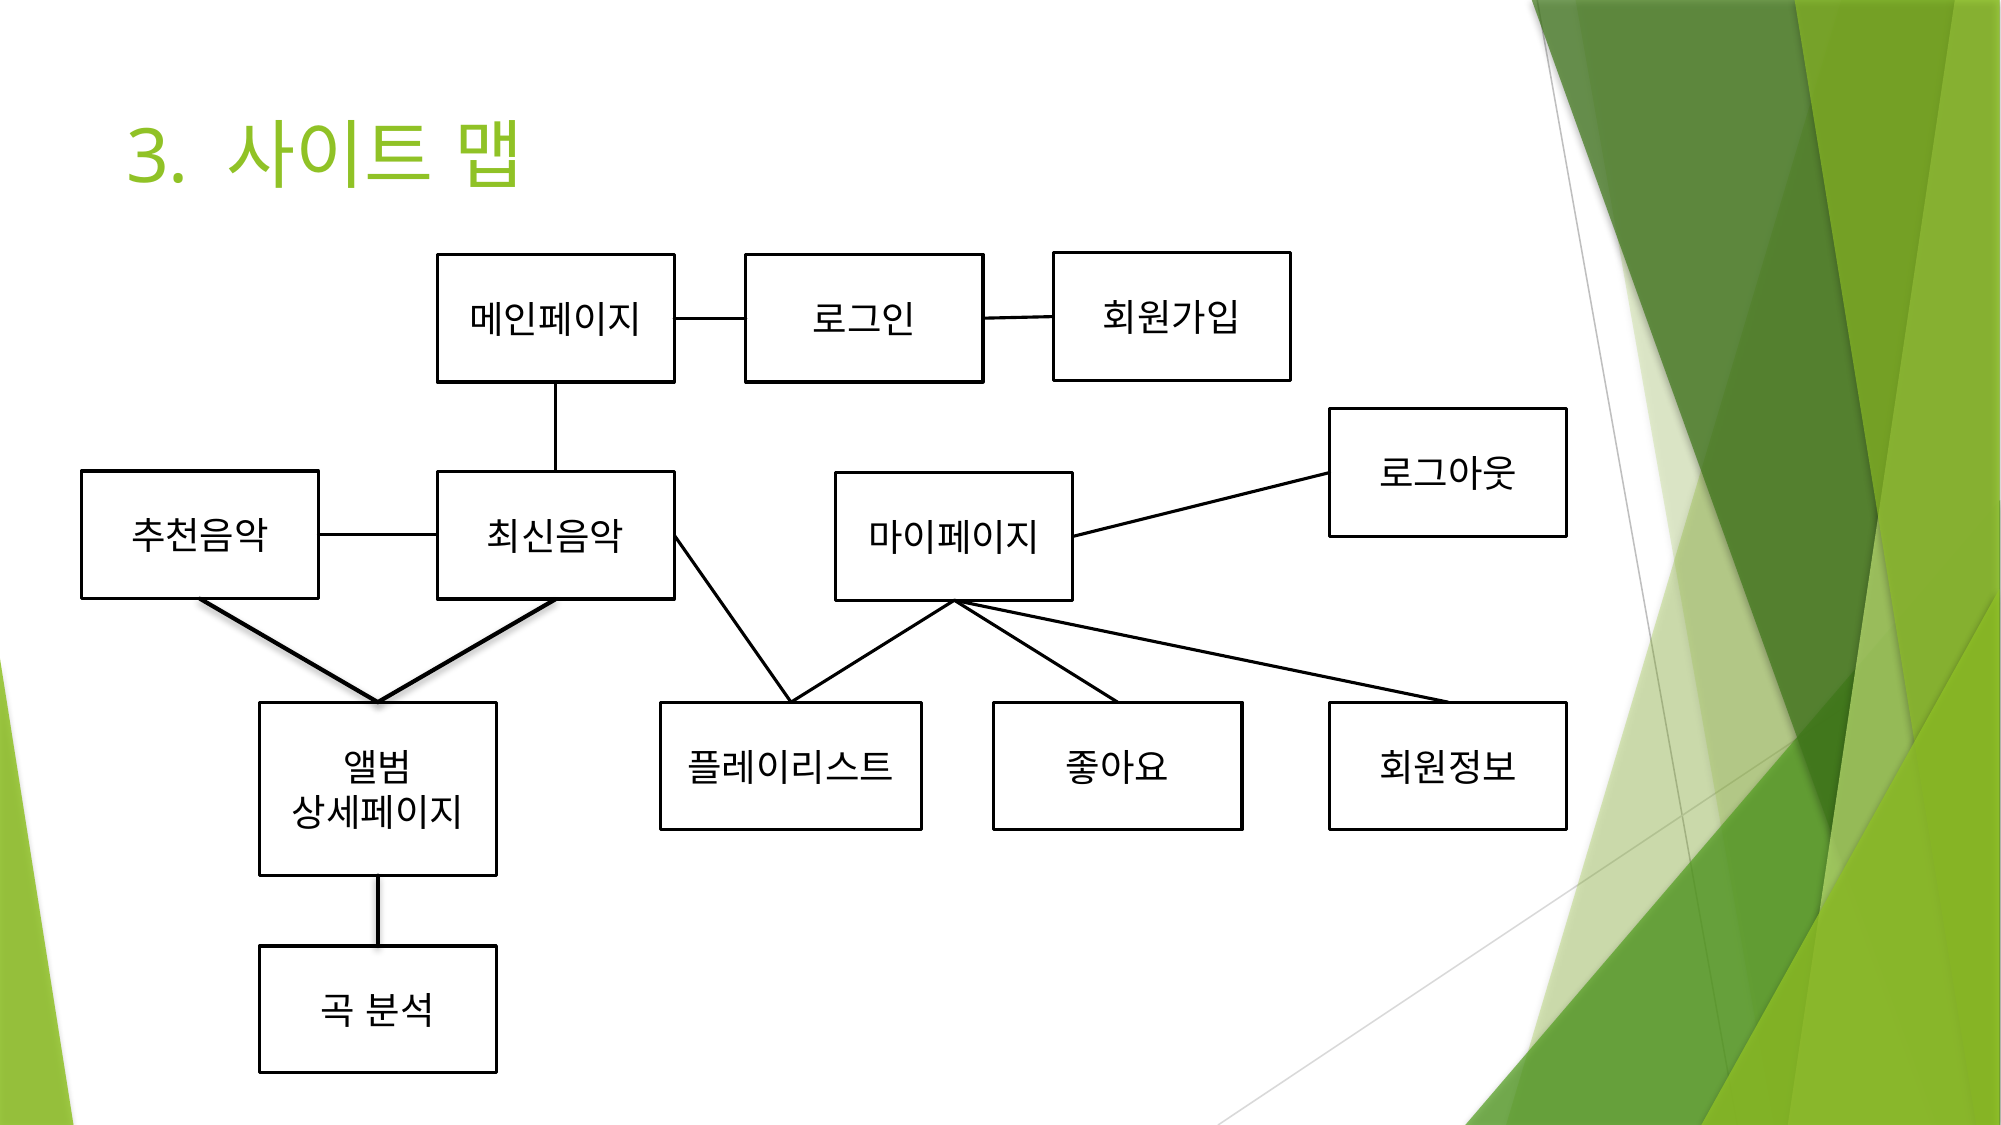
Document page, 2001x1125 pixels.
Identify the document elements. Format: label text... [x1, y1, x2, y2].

text_box 로그아웃 [1328, 407, 1568, 538]
text_box 추천음악 [80, 469, 320, 600]
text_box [377, 598, 557, 703]
text_box 메인페이지 [436, 253, 676, 384]
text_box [953, 599, 1449, 703]
title 3. 사이트 맵 [111, 99, 1522, 317]
text_box 곡 분석 [258, 944, 498, 1074]
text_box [1072, 472, 1331, 537]
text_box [199, 598, 377, 703]
text_box 회원정보 [1328, 701, 1568, 831]
text_box 회원가입 [1052, 251, 1292, 382]
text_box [673, 534, 792, 703]
text_box 앨범 상세페이지 [258, 711, 498, 877]
text_box 최신음악 [436, 470, 676, 601]
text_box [790, 599, 953, 703]
text_box 로그인 [744, 253, 985, 384]
text_box 마이페이지 [834, 471, 1074, 599]
text_box 플레이리스트 [659, 701, 923, 831]
text_box 좋아요 [992, 711, 1244, 831]
